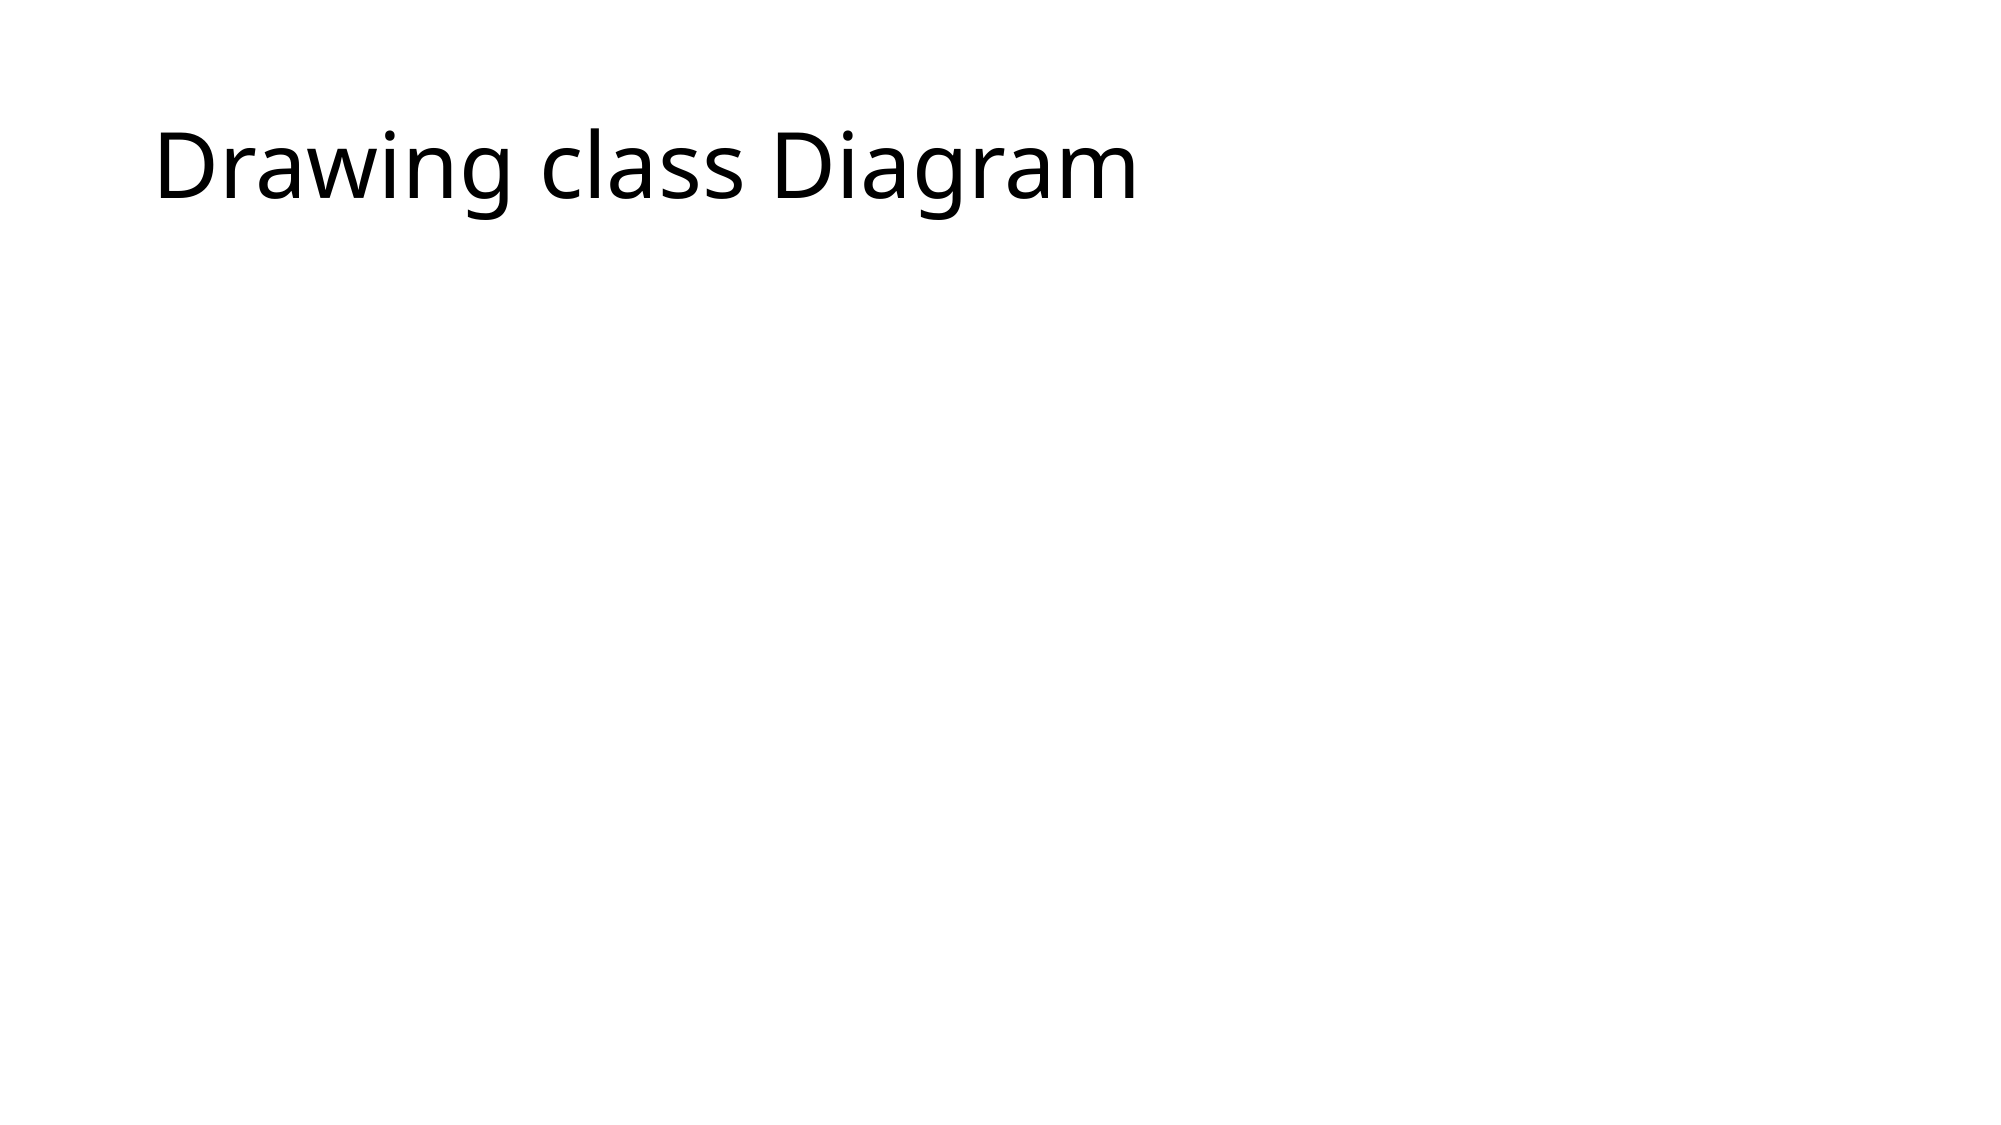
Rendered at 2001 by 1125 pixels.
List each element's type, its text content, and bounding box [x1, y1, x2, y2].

title Drawing class Diagram [137, 59, 1863, 278]
